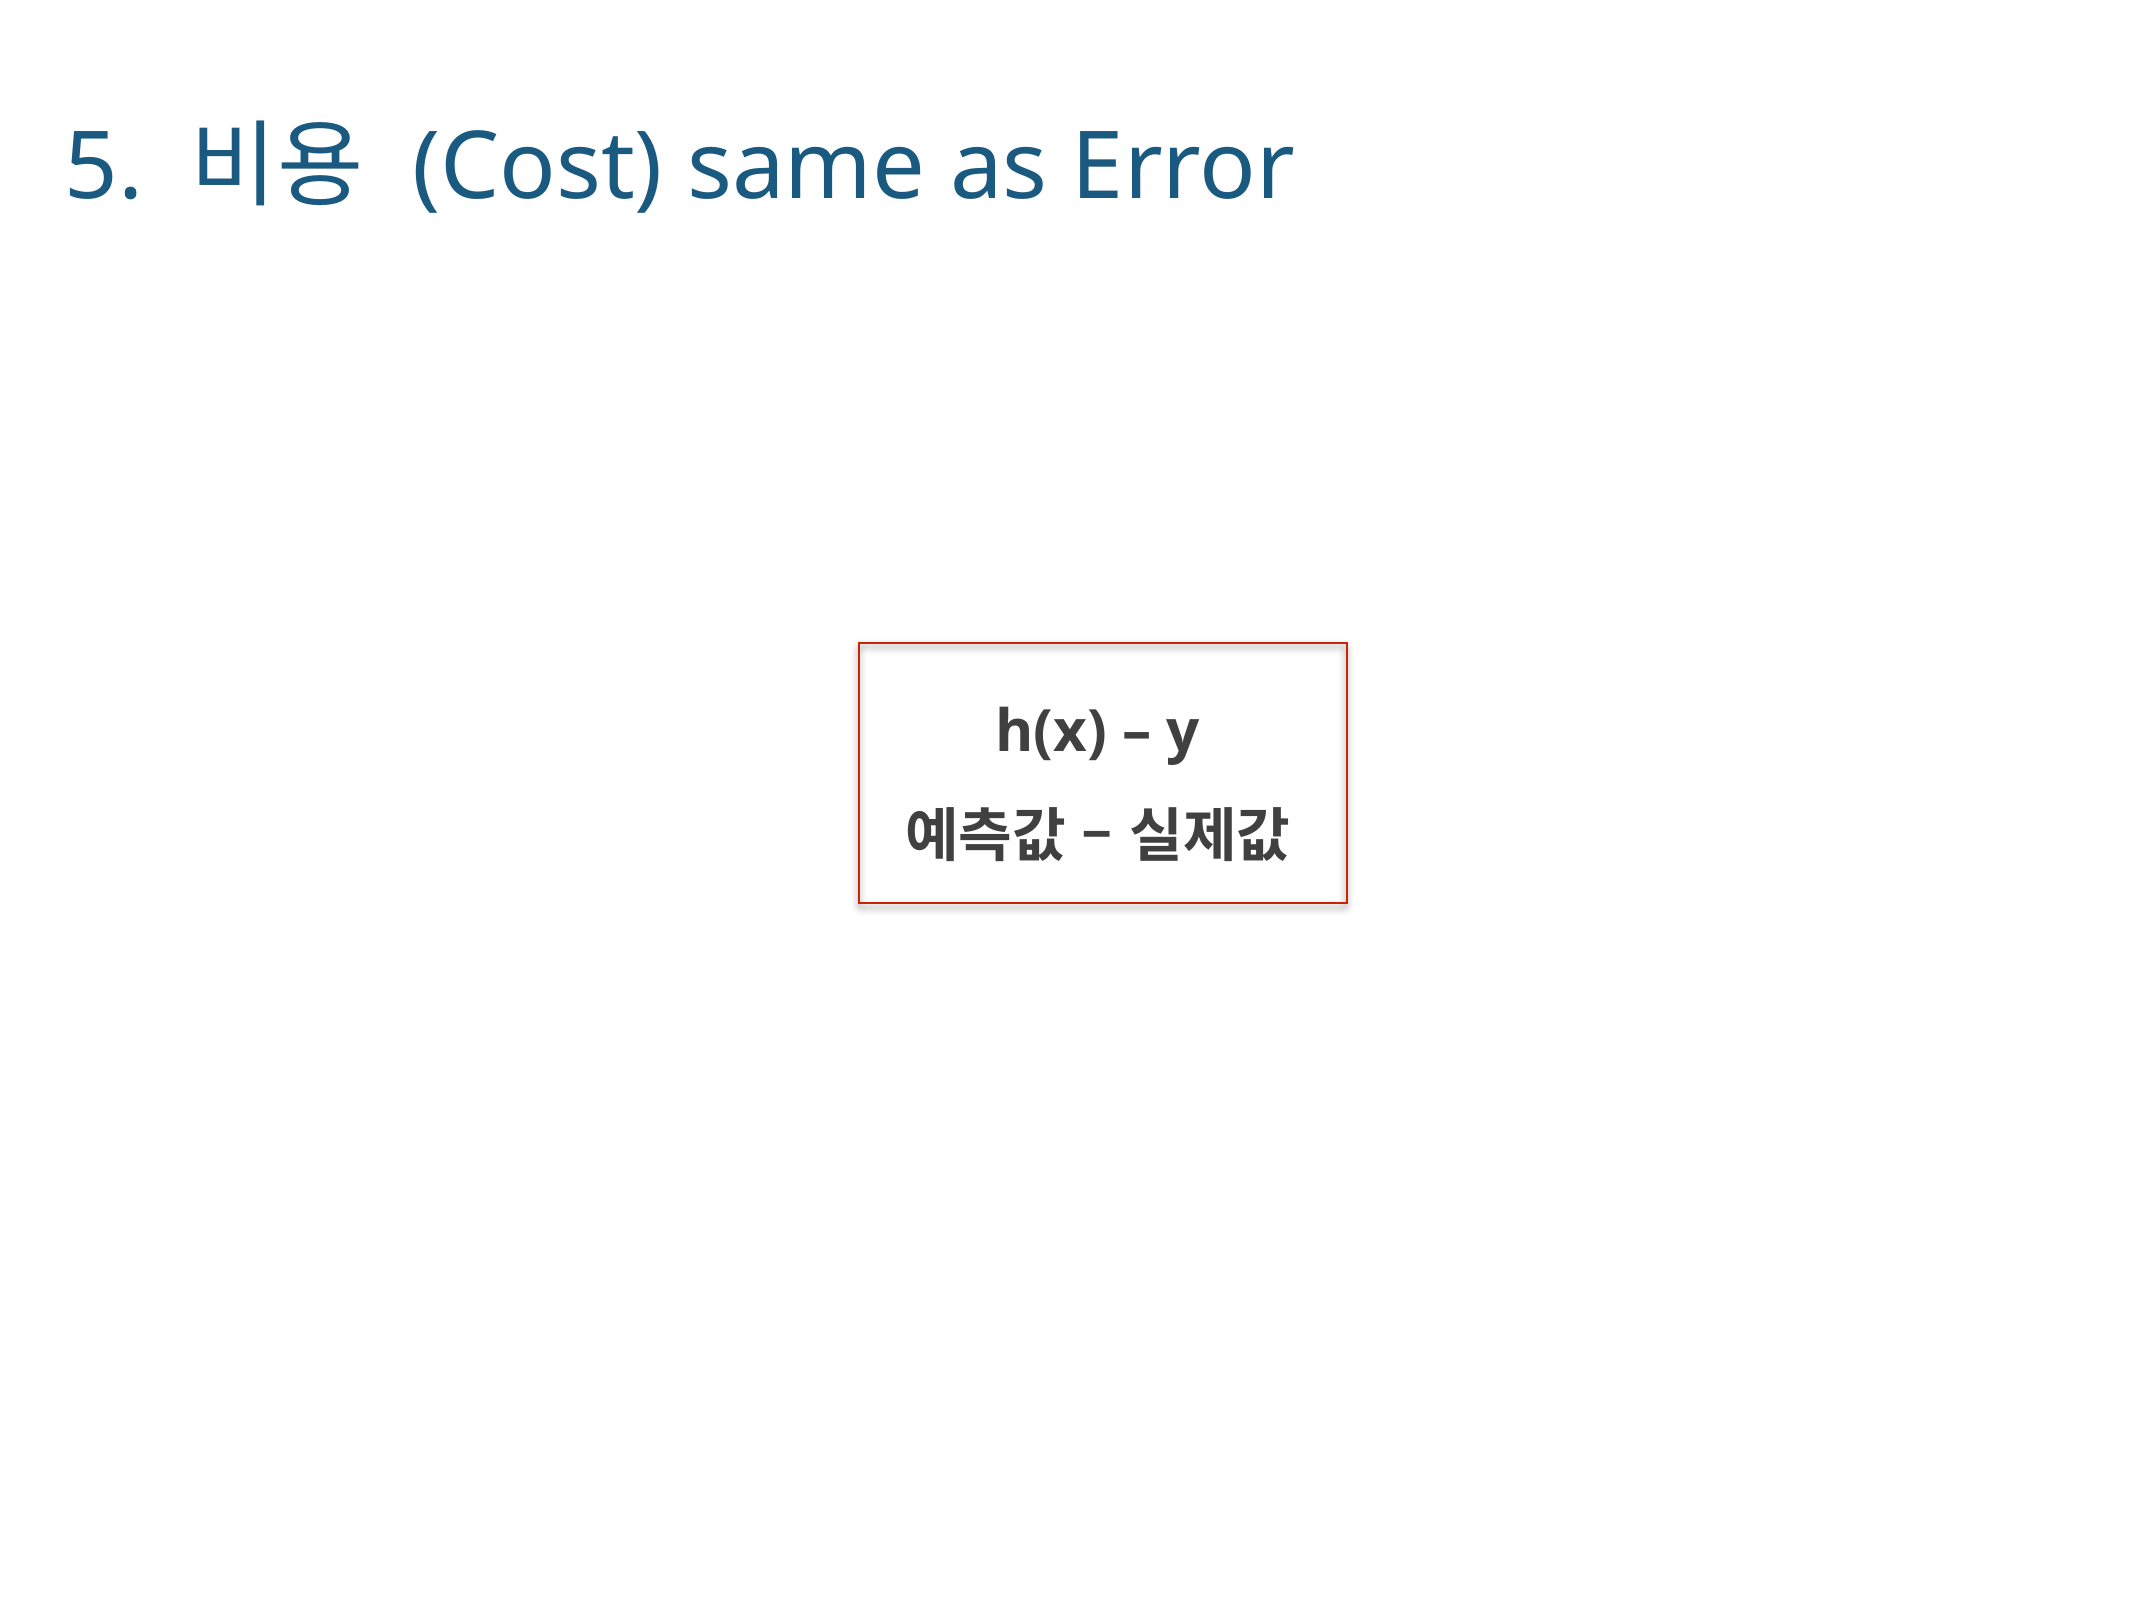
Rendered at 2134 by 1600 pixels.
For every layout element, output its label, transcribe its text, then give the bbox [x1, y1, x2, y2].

text_box 5. 비용 (Cost) same as Error [56, 96, 1305, 226]
text_box [858, 643, 1347, 903]
